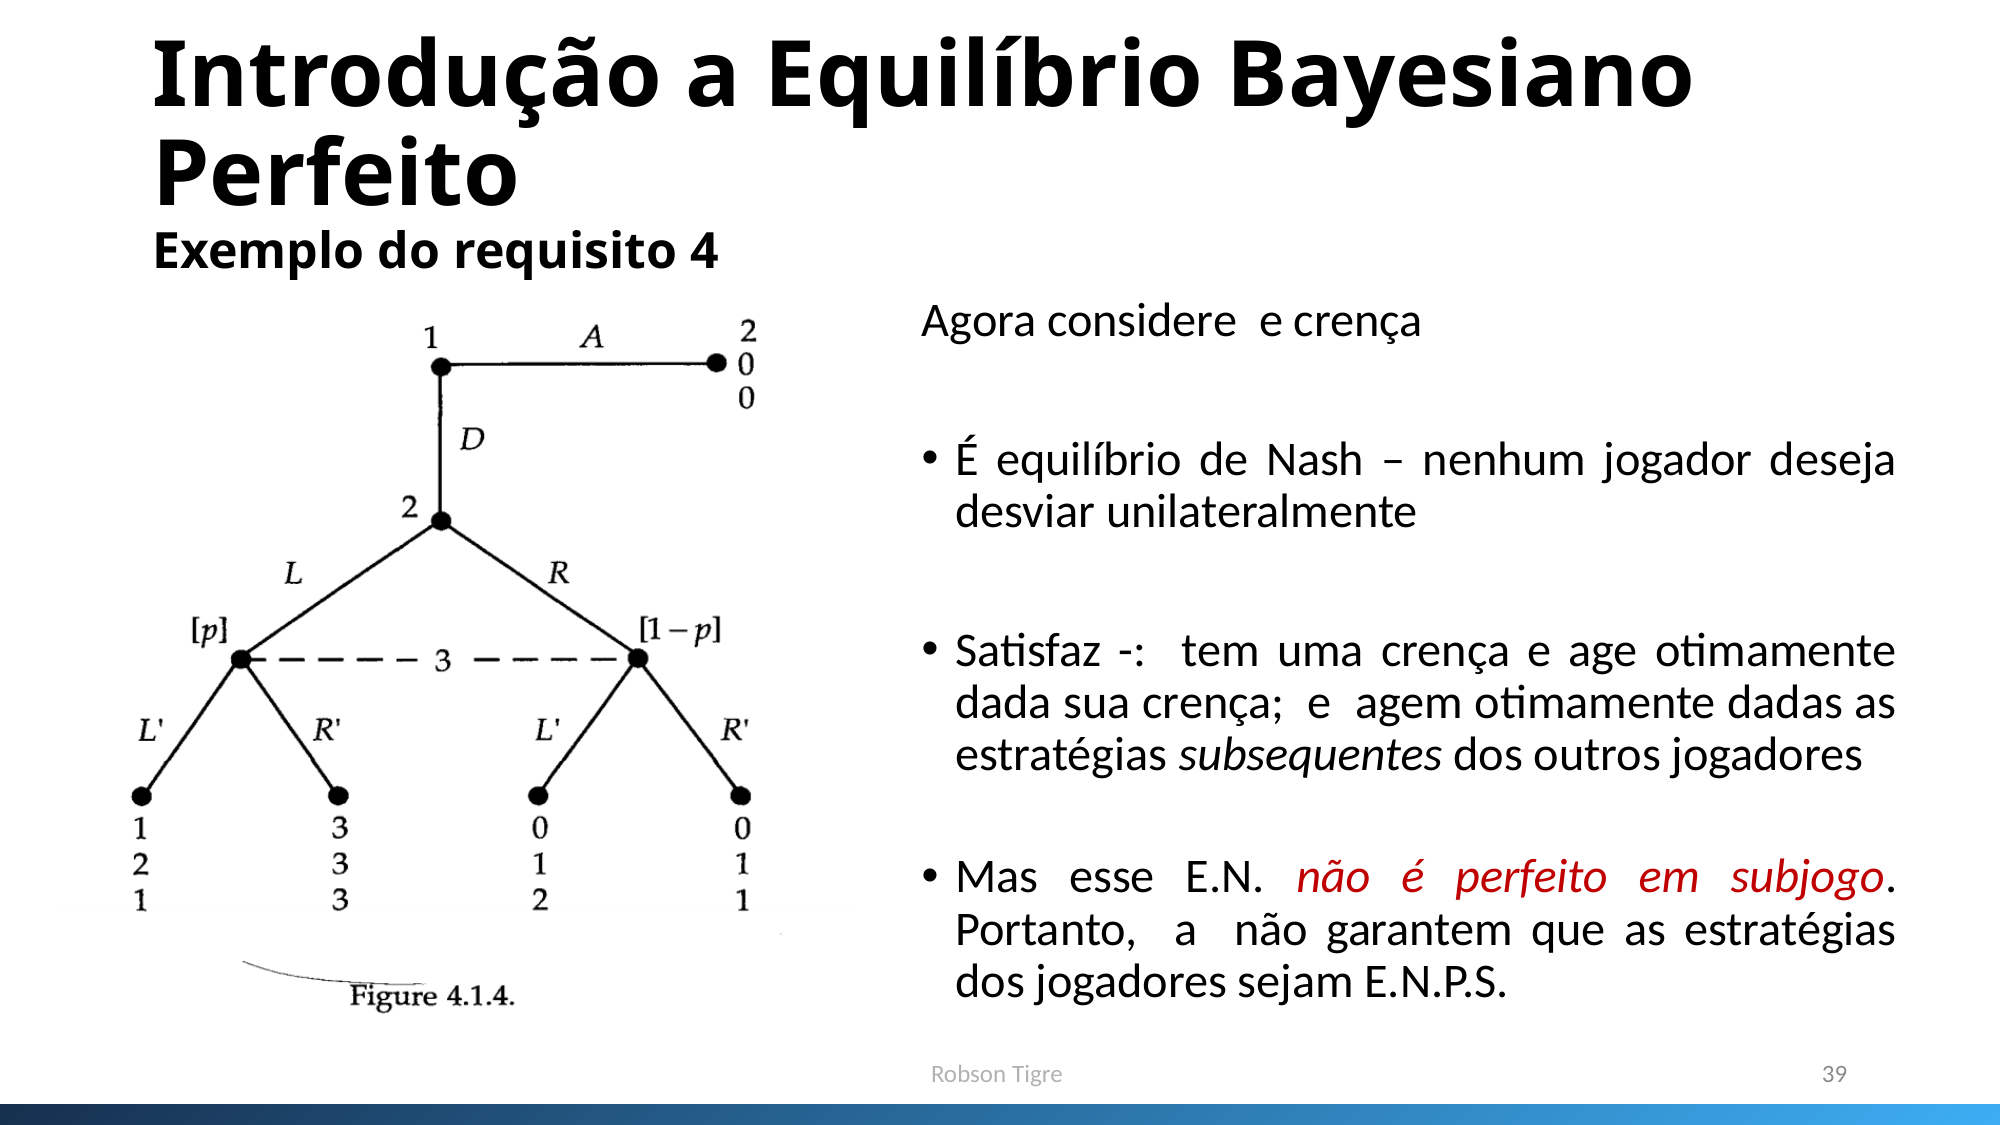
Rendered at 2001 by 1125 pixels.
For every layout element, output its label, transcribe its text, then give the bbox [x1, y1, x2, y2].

title Introdução a Equilíbrio Bayesiano Perfeito Exemplo do requisito 4 [137, 52, 1863, 255]
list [56, 287, 853, 1040]
slide_number 39 [1412, 1042, 1863, 1103]
footer Robson Tigre [662, 1042, 1338, 1103]
